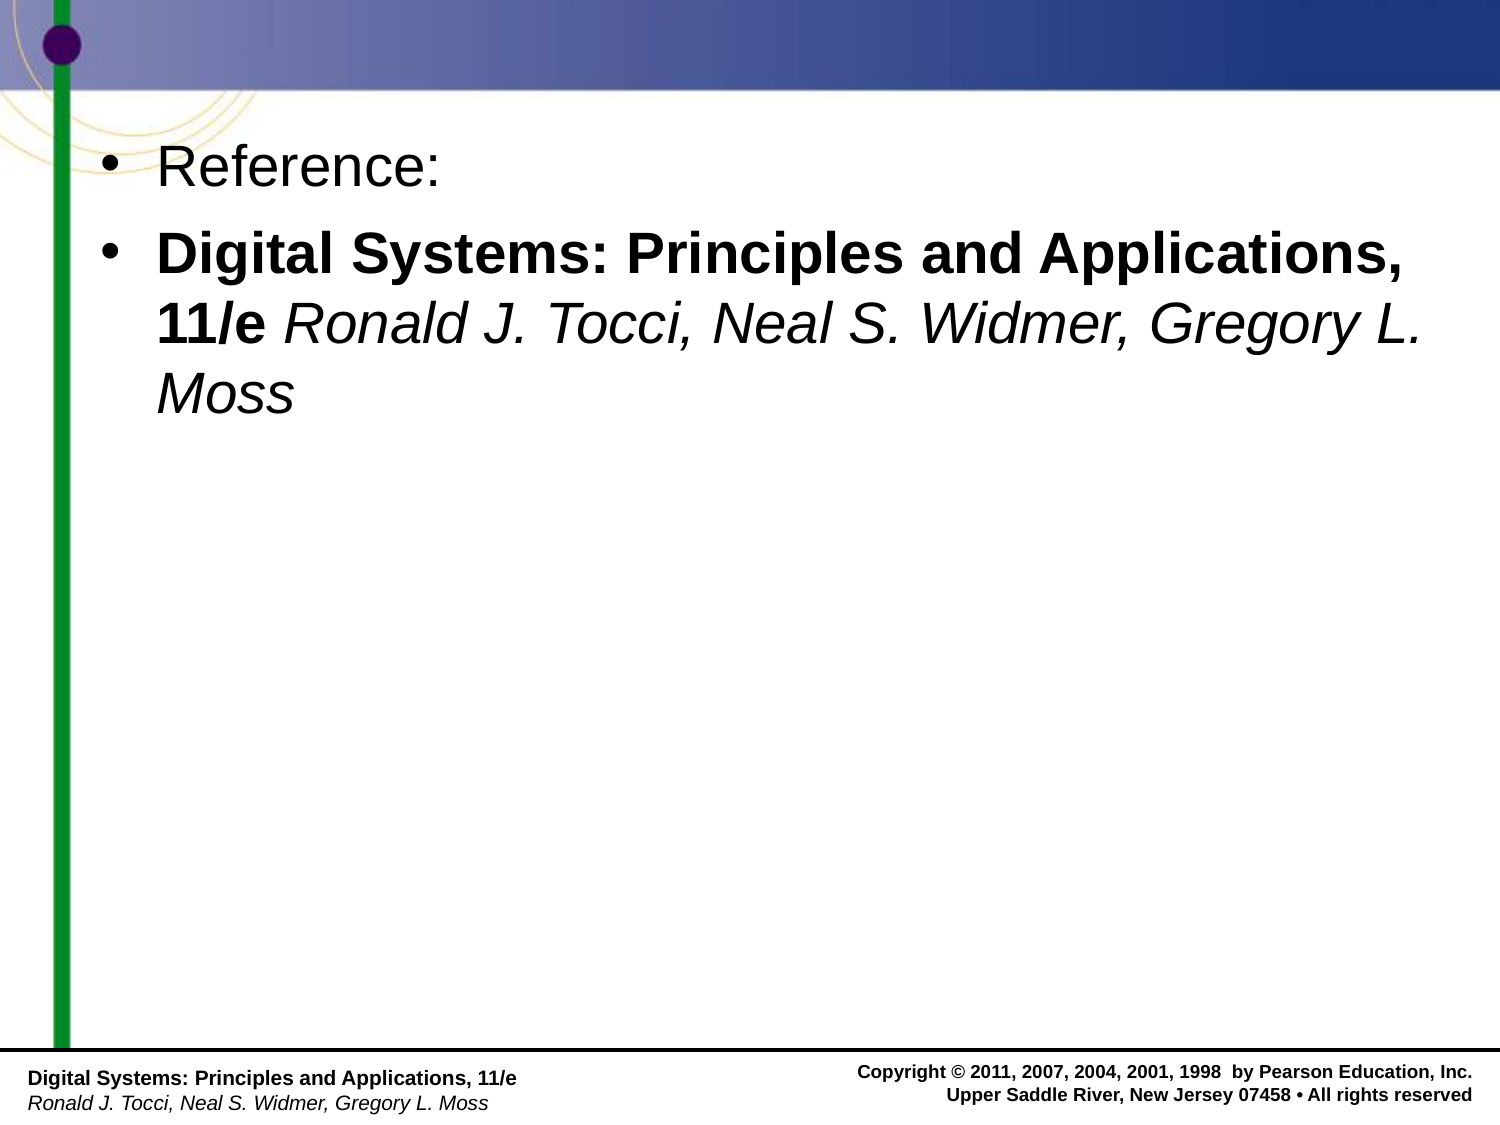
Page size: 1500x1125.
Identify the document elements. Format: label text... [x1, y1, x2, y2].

text_box [37, 915, 754, 1125]
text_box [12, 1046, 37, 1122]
list Reference: Digital Systems: Principles and Applications, 11/e Ronald J. Tocci, Neal S. Widmer, Gregory L. Moss [85, 120, 1483, 1025]
picture [0, 0, 1500, 1048]
